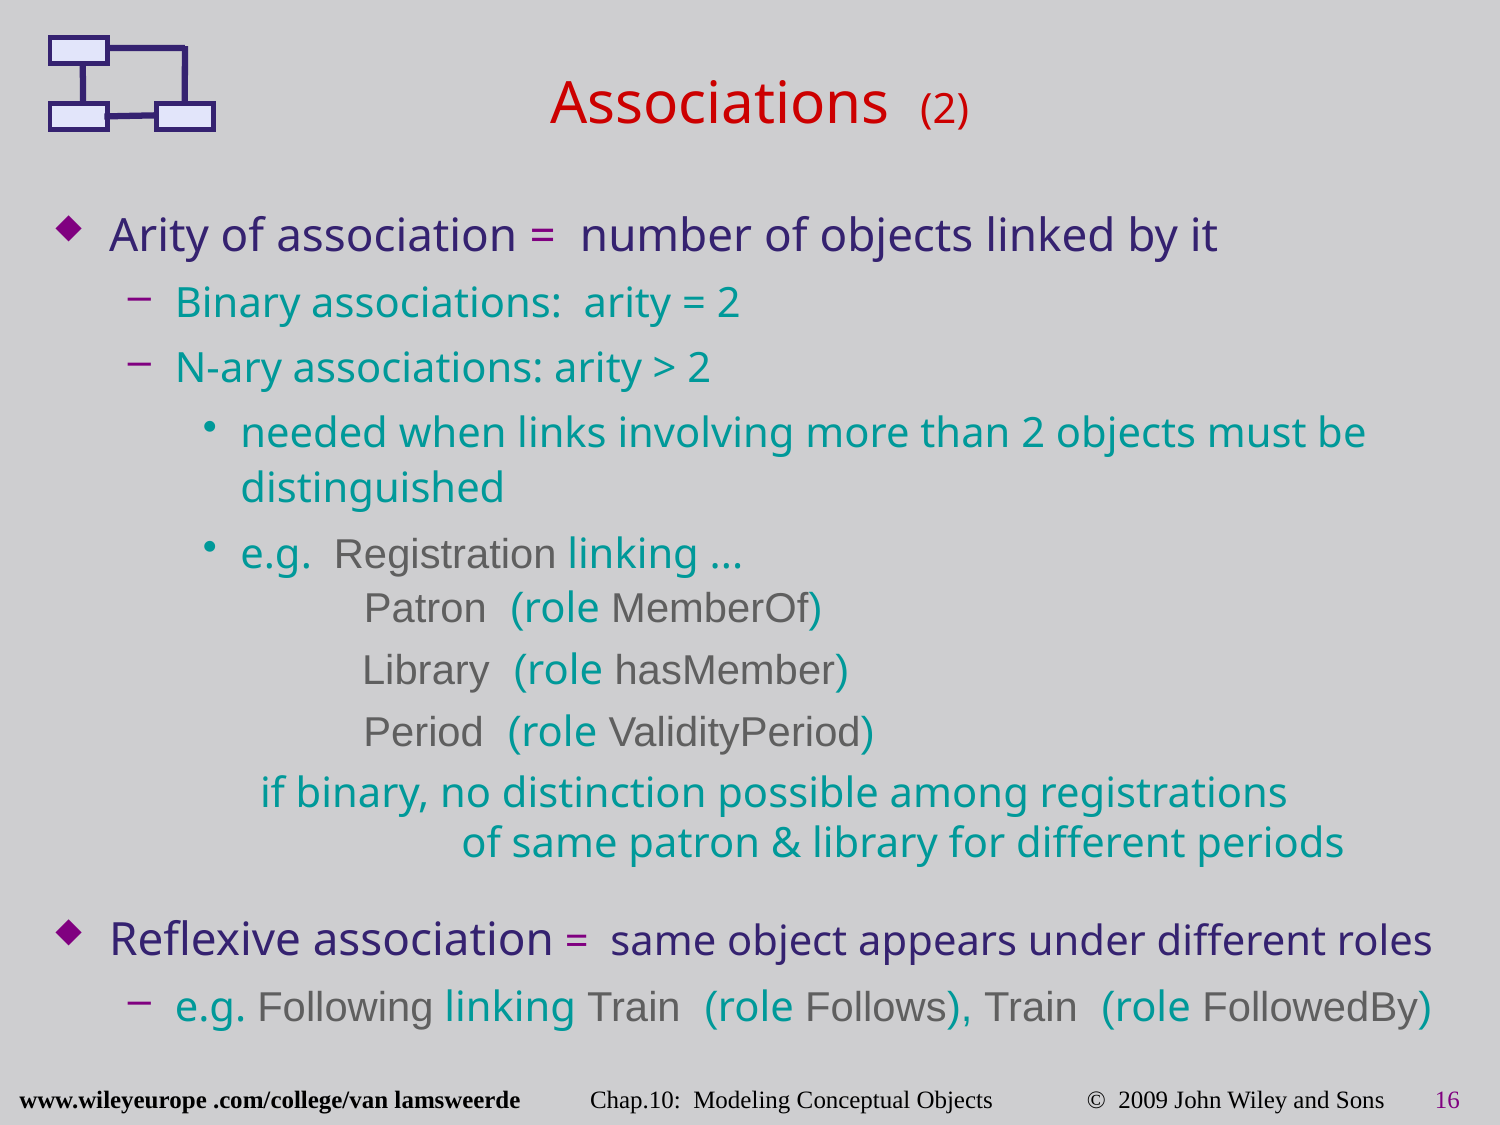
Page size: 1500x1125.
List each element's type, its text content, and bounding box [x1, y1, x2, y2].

title Associations (2) [49, 37, 1470, 163]
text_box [49, 36, 214, 130]
list Arity of association = number of objects linked by it Binary associations: arity = 2 N-ary associations: arity > 2 needed when links involving more than 2 objects must be distinguished e.g. Registration linking ... Patron (role MemberOf) Library (role hasMember) Period (role ValidityPeriod) if binary, no distinction possible among registrations of same patron & library for different periods Reflexive association = same object appears under different roles e.g. Following linking Train (role Follows), Train (role FollowedBy) [36, 183, 1474, 1046]
